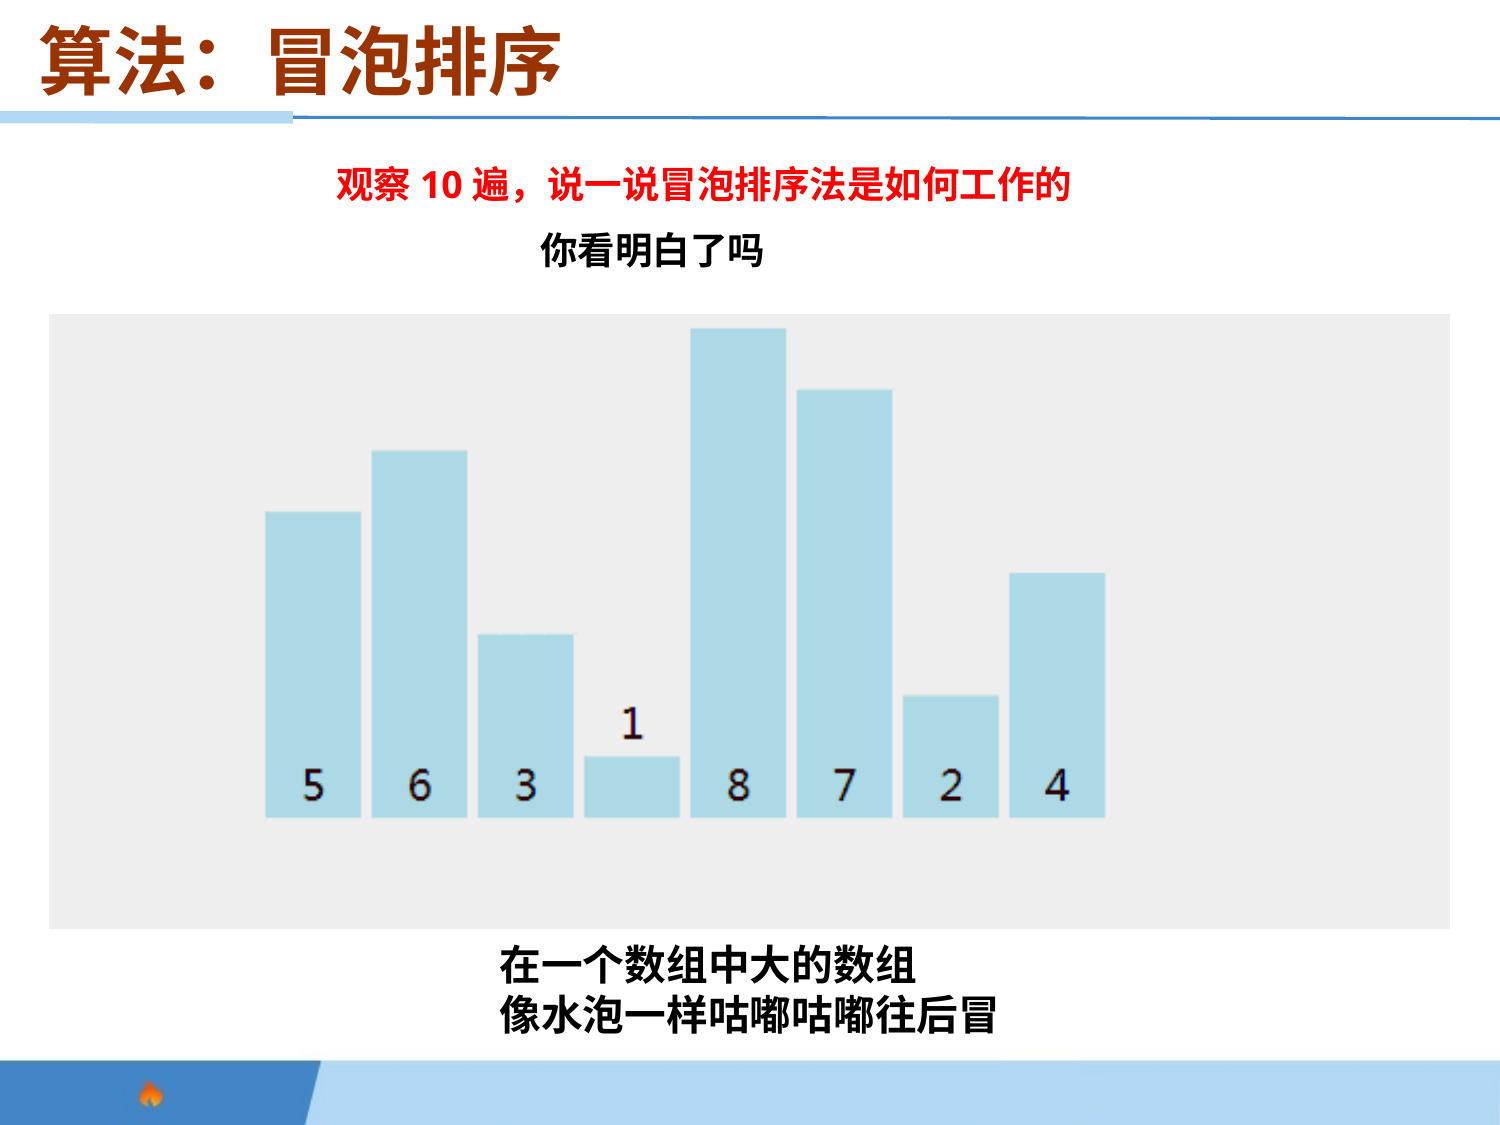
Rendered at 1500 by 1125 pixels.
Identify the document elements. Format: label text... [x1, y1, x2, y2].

text_box 在一个数组中大的数组 像水泡一样咕嘟咕嘟往后冒 [484, 937, 1016, 1047]
picture [0, 0, 1500, 116]
text_box 你看明白了吗 [525, 219, 1034, 280]
picture [0, 119, 1500, 1125]
text_box 观察10遍，说一说冒泡排序法是如何工作的 [321, 154, 1087, 214]
text_box 算法：冒泡排序 [23, 7, 827, 112]
